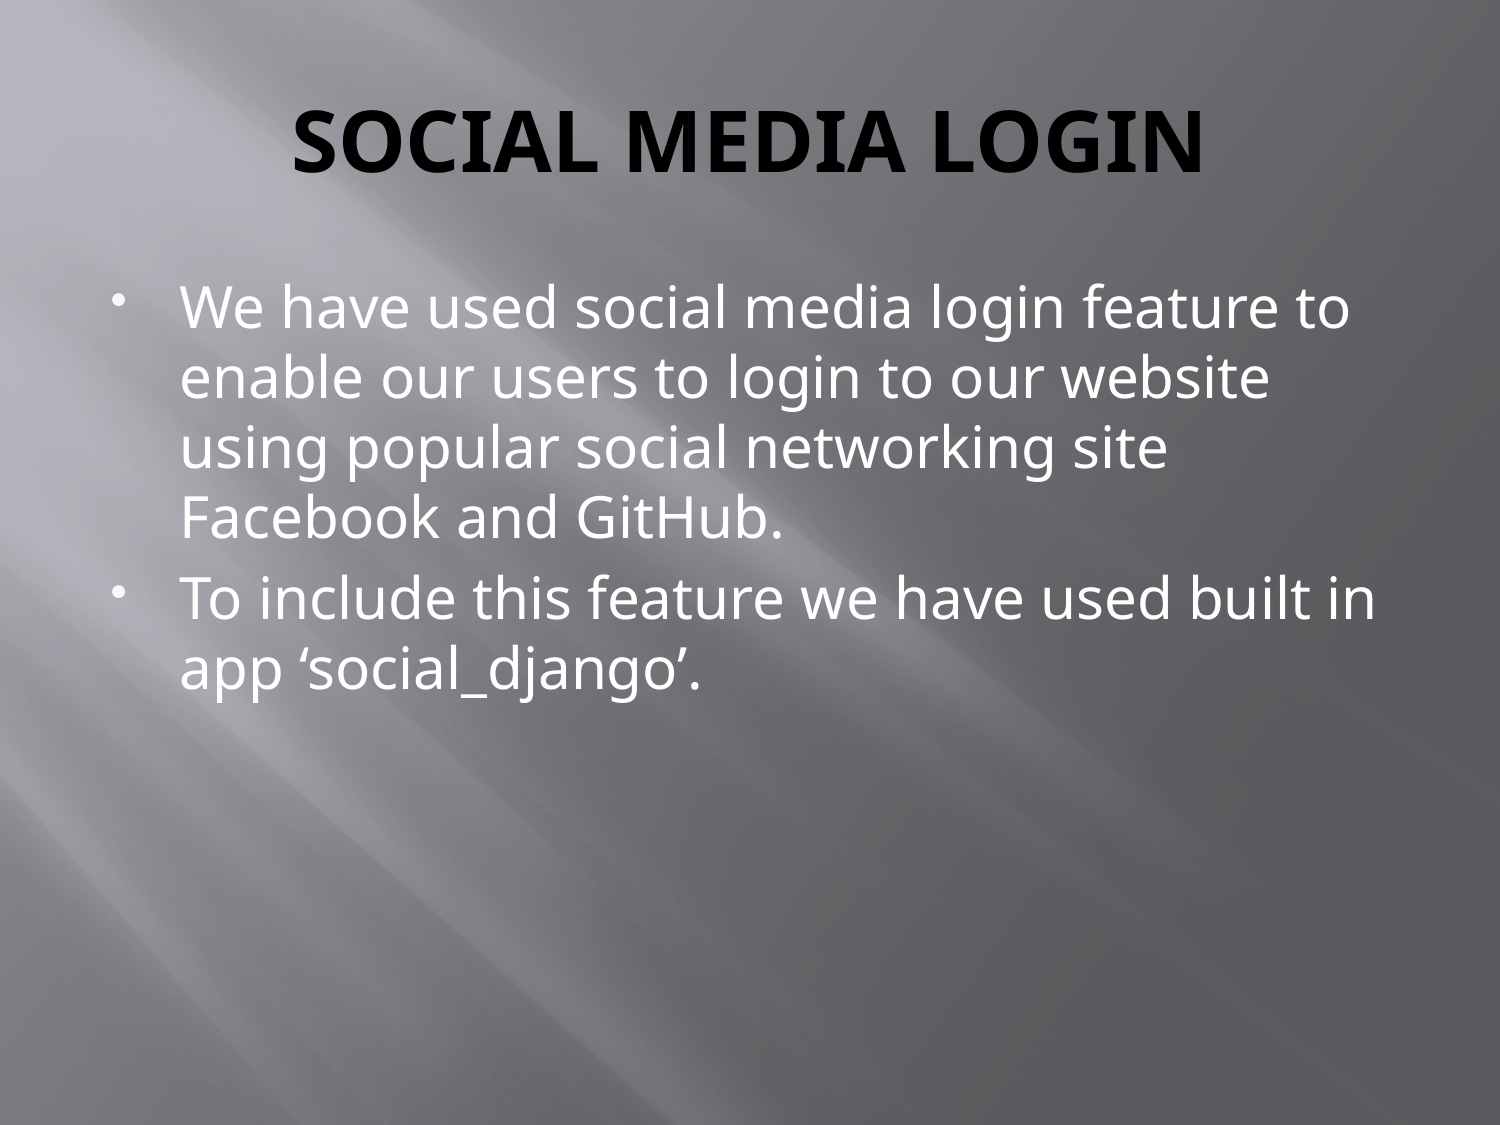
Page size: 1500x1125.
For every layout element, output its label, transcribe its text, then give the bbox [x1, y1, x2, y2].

title SOCIAL MEDIA LOGIN [75, 45, 1425, 233]
list We have used social media login feature to enable our users to login to our website using popular social networking site Facebook and GitHub. To include this feature we have used built in app ‘social_django’. [75, 262, 1425, 1035]
